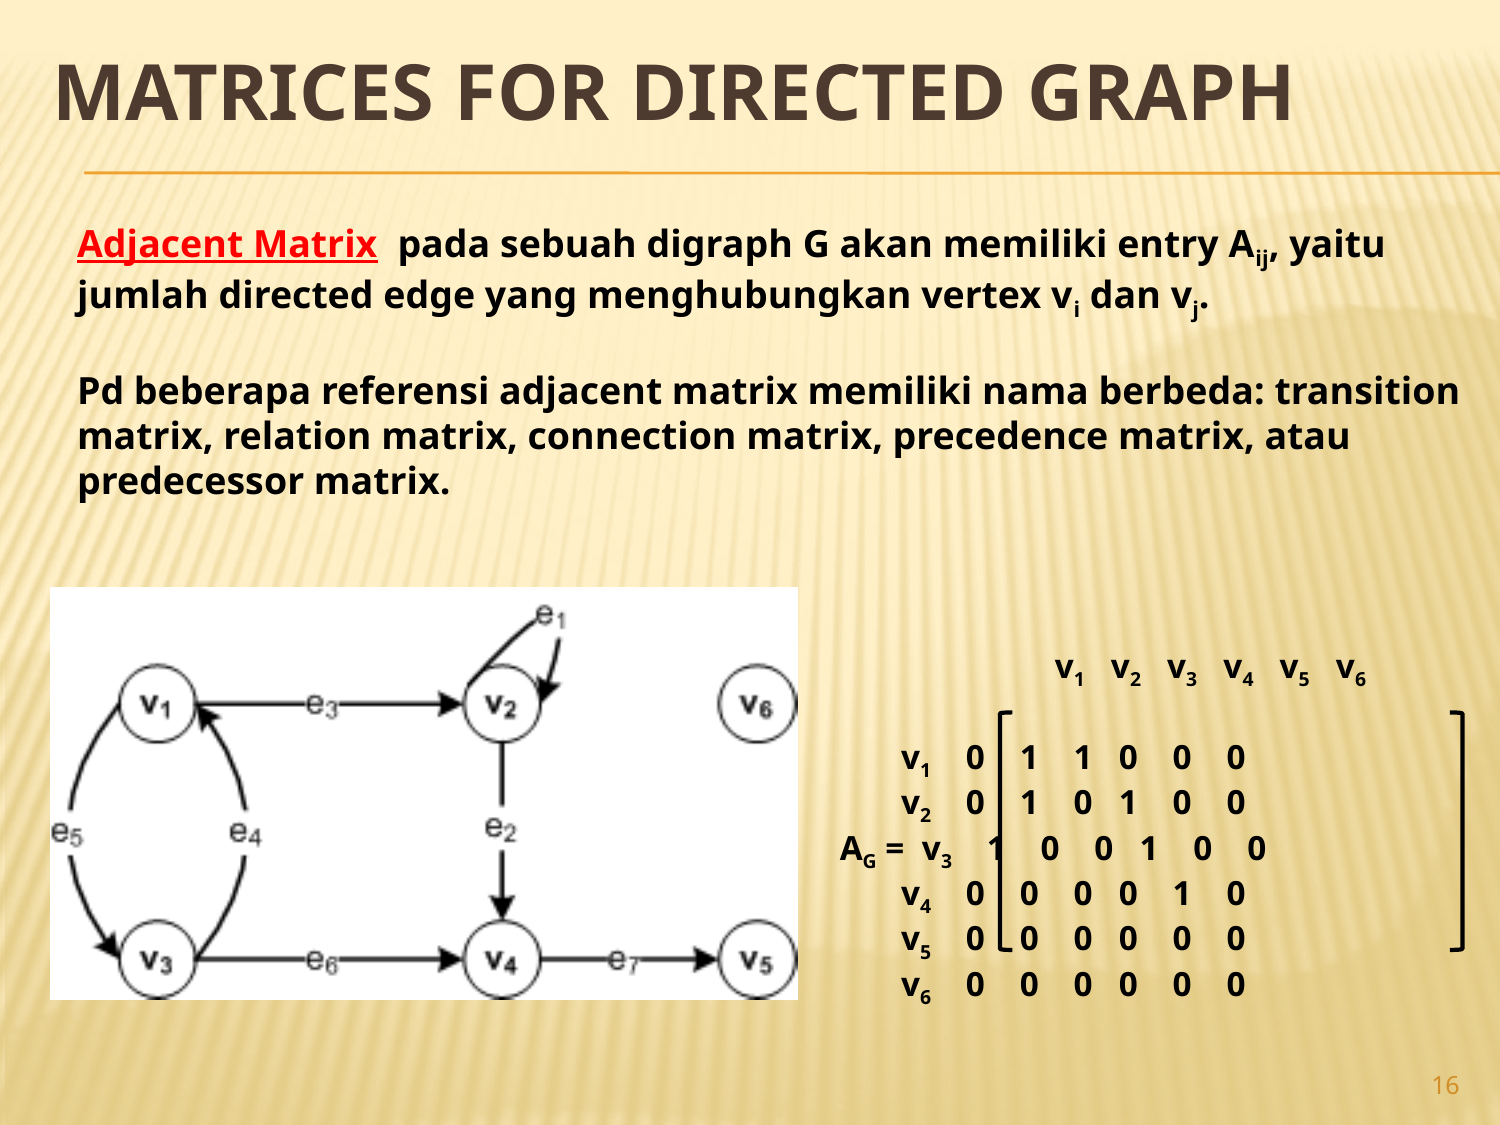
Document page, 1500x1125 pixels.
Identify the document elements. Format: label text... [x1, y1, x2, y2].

title Matrices for directed graph [37, 24, 1388, 155]
text_box Adjacent Matrix pada sebuah digraph G akan memiliki entry Aij, yaitu jumlah directed edge yang menghubungkan vertex vi dan vj. Pd beberapa referensi adjacent matrix memiliki nama berbeda: transition matrix, relation matrix, connection matrix, precedence matrix, atau predecessor matrix. [62, 212, 1488, 510]
picture [49, 587, 799, 1001]
slide_number 16 [1350, 1061, 1475, 1103]
text_box v1 v2 v3 v4 v5 v6 v1 0 1 1 0 0 0 v2 0 1 0 1 0 0 AG = v3 1 0 0 1 0 0 v4 0 0 0 0 1 0 v5 0 0 0 0 0 0 v6 0 0 0 0 0 0 [825, 637, 1463, 1016]
